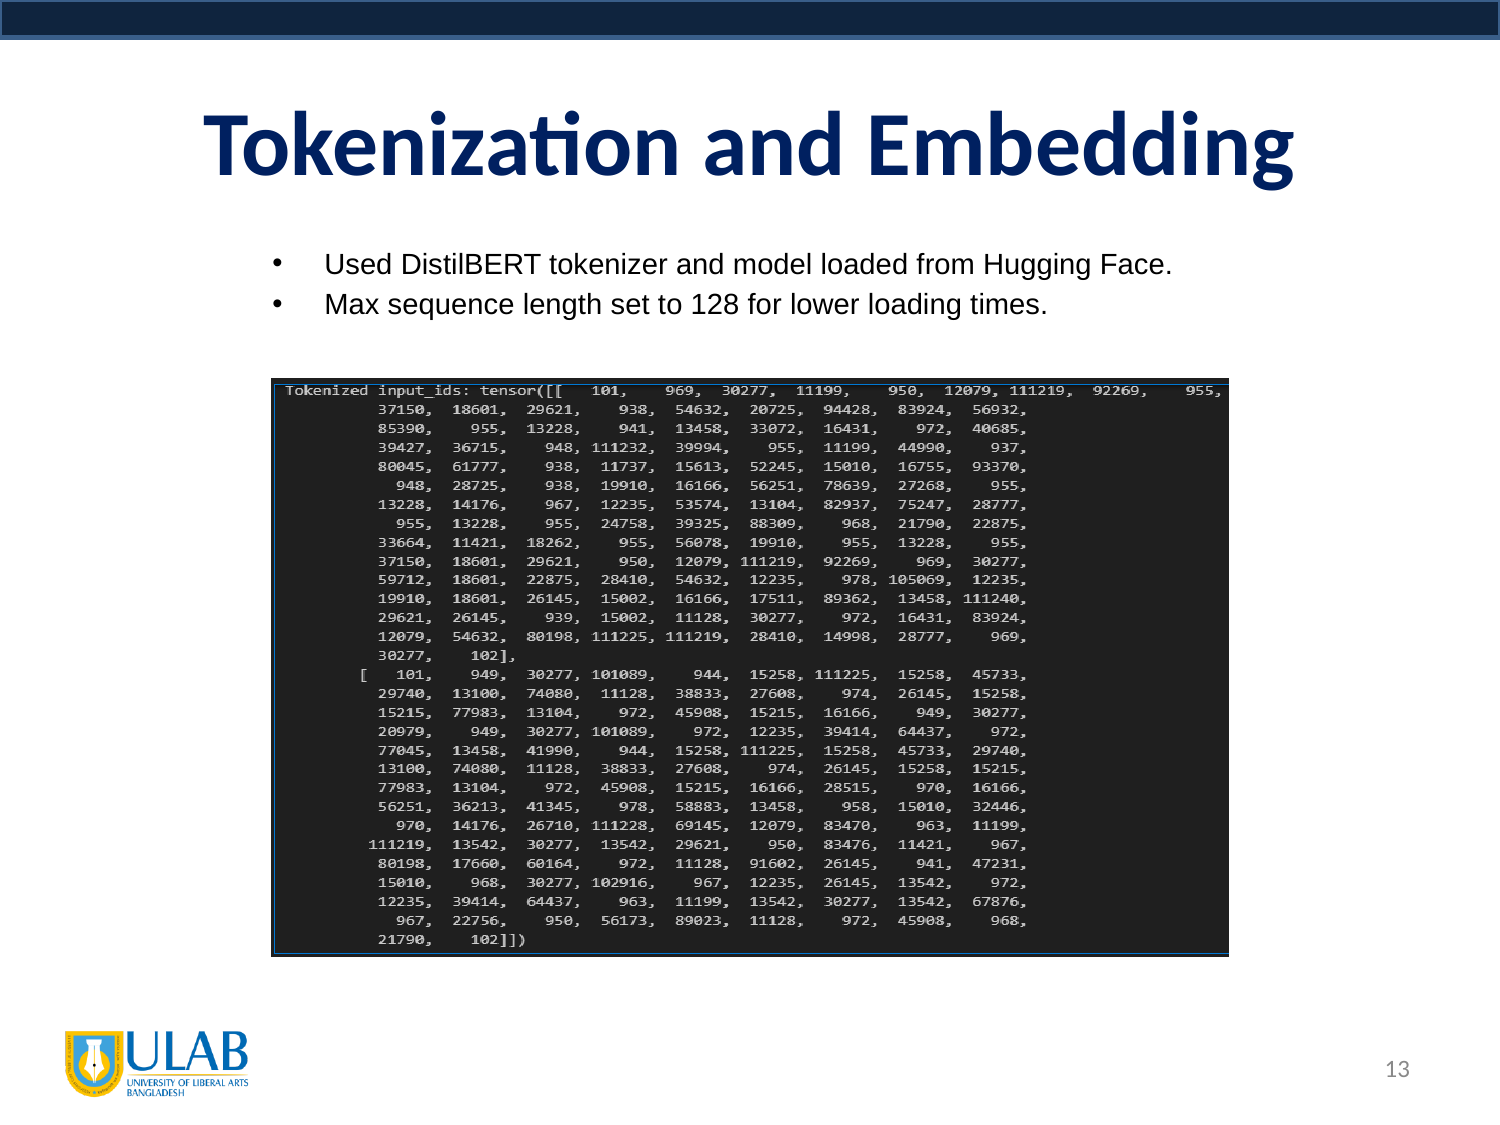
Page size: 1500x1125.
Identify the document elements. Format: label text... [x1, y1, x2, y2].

title Tokenization and Embedding [75, 45, 1425, 233]
list Used DistilBERT tokenizer and model loaded from Hugging Face. Max sequence length set to 128 for lower loading times. [234, 232, 1199, 373]
slide_number ‹#› [1074, 1037, 1425, 1098]
picture [271, 377, 1229, 957]
picture [50, 1027, 263, 1100]
